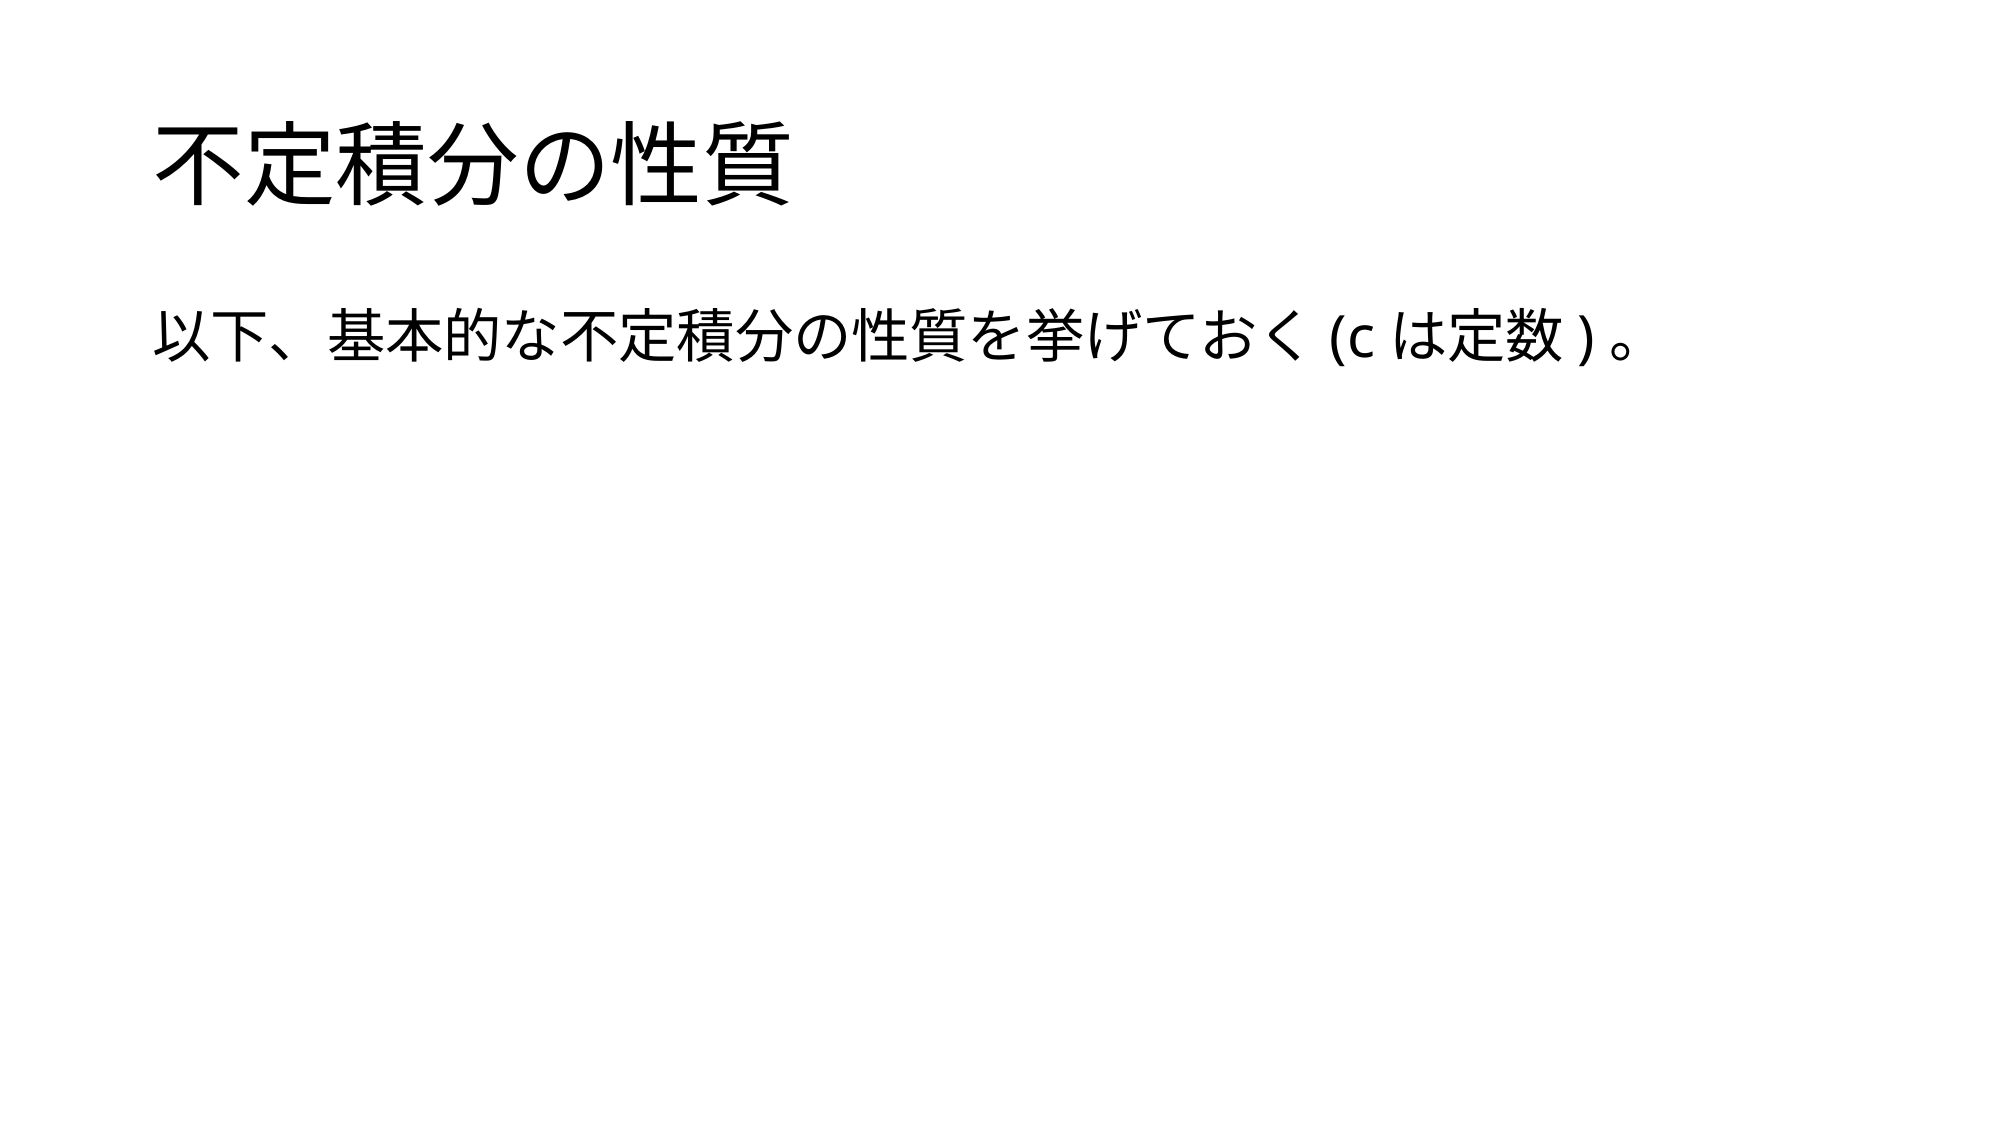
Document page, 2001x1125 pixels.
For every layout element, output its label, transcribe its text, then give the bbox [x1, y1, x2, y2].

title 不定積分の性質 [137, 59, 1863, 278]
